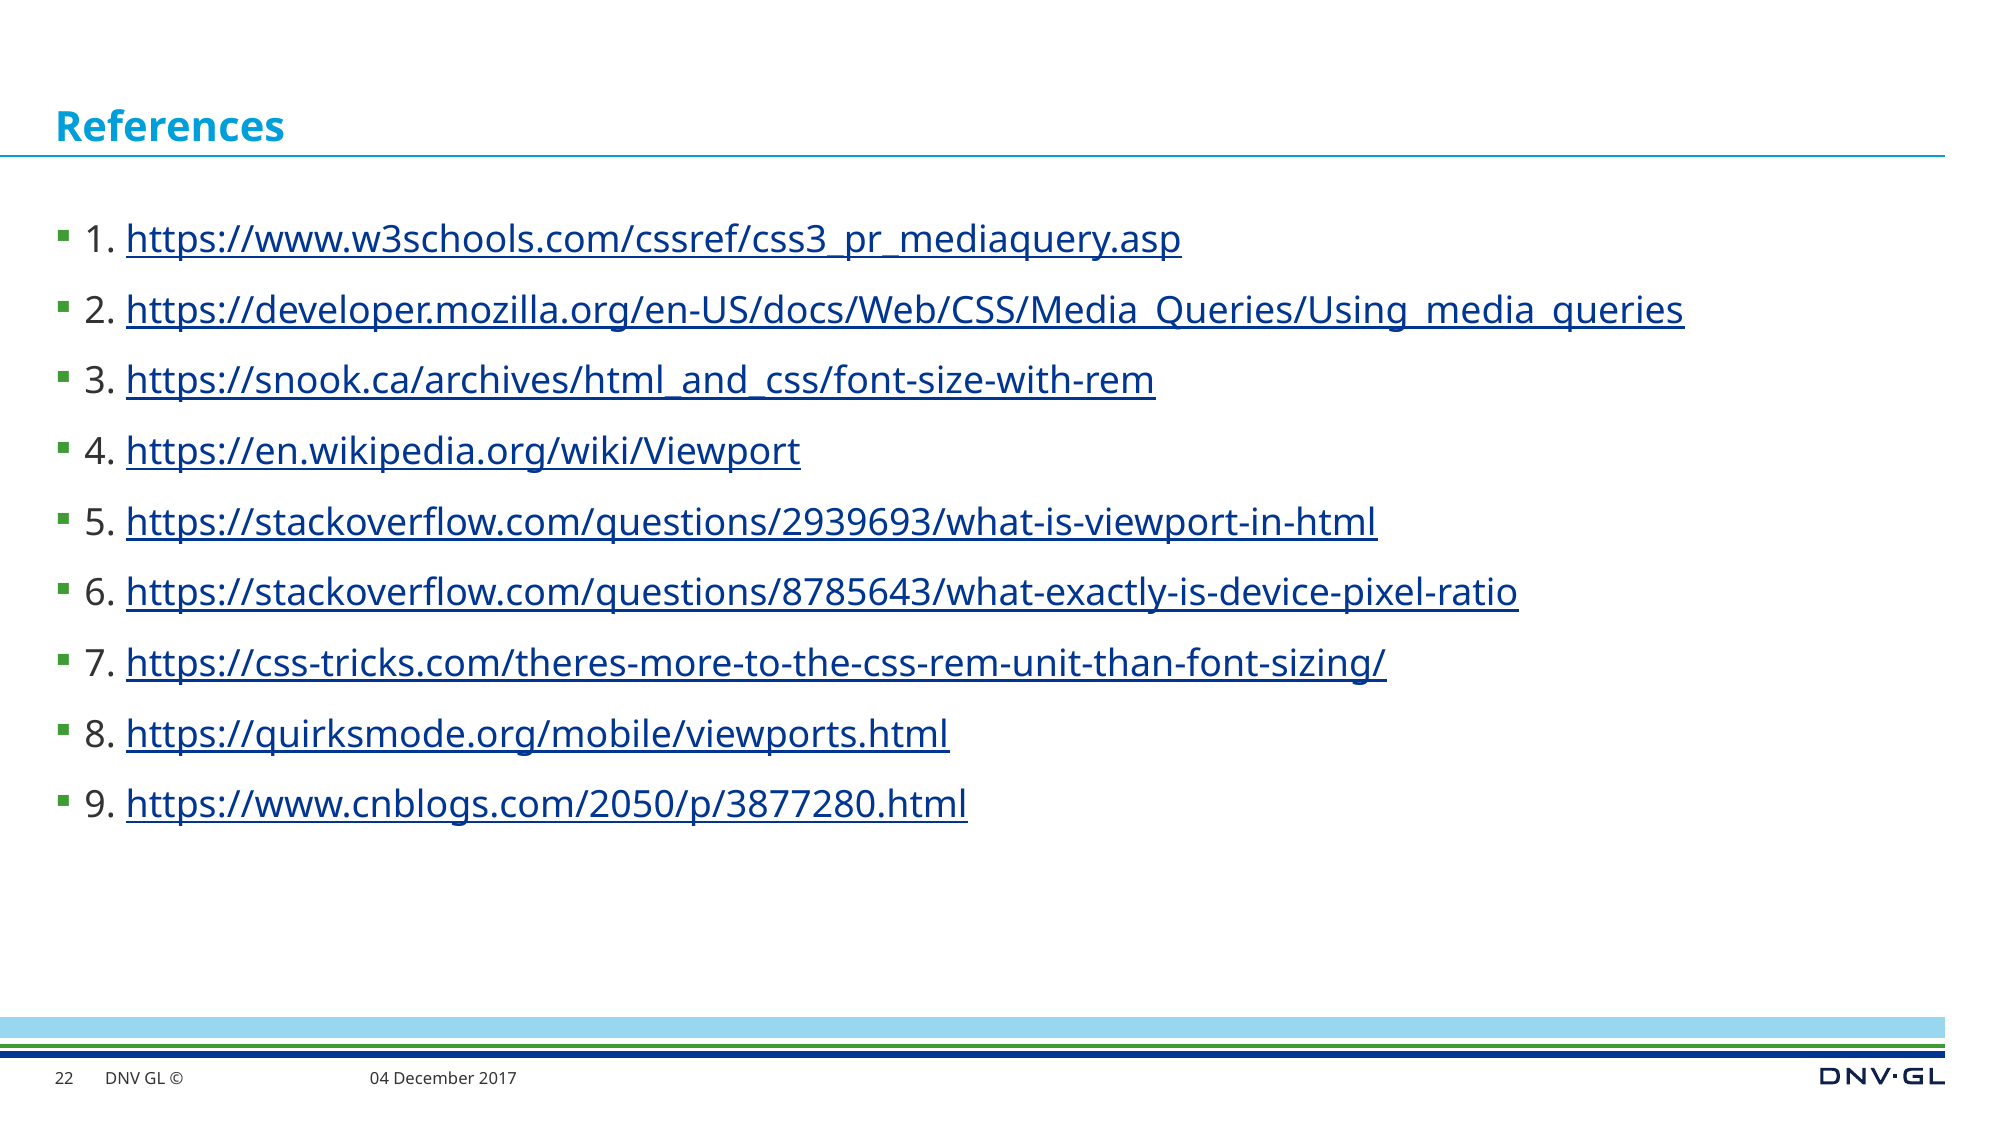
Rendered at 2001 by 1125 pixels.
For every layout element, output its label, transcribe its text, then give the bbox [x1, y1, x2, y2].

list 1. https://www.w3schools.com/cssref/css3_pr_mediaquery.asp 2. https://developer.mozilla.org/en-US/docs/Web/CSS/Media_Queries/Using_media_queries 3. https://snook.ca/archives/html_and_css/font-size-with-rem 4. https://en.wikipedia.org/wiki/Viewport 5. https://stackoverflow.com/questions/2939693/what-is-viewport-in-html 6. https://stackoverflow.com/questions/8785643/what-exactly-is-device-pixel-ratio 7. https://css-tricks.com/theres-more-to-the-css-rem-unit-than-font-sizing/ 8. https://quirksmode.org/mobile/viewports.html 9. https://www.cnblogs.com/2050/p/3877280.html [54, 208, 1945, 970]
title References [54, 39, 1945, 150]
slide_number 22 [54, 1067, 101, 1098]
